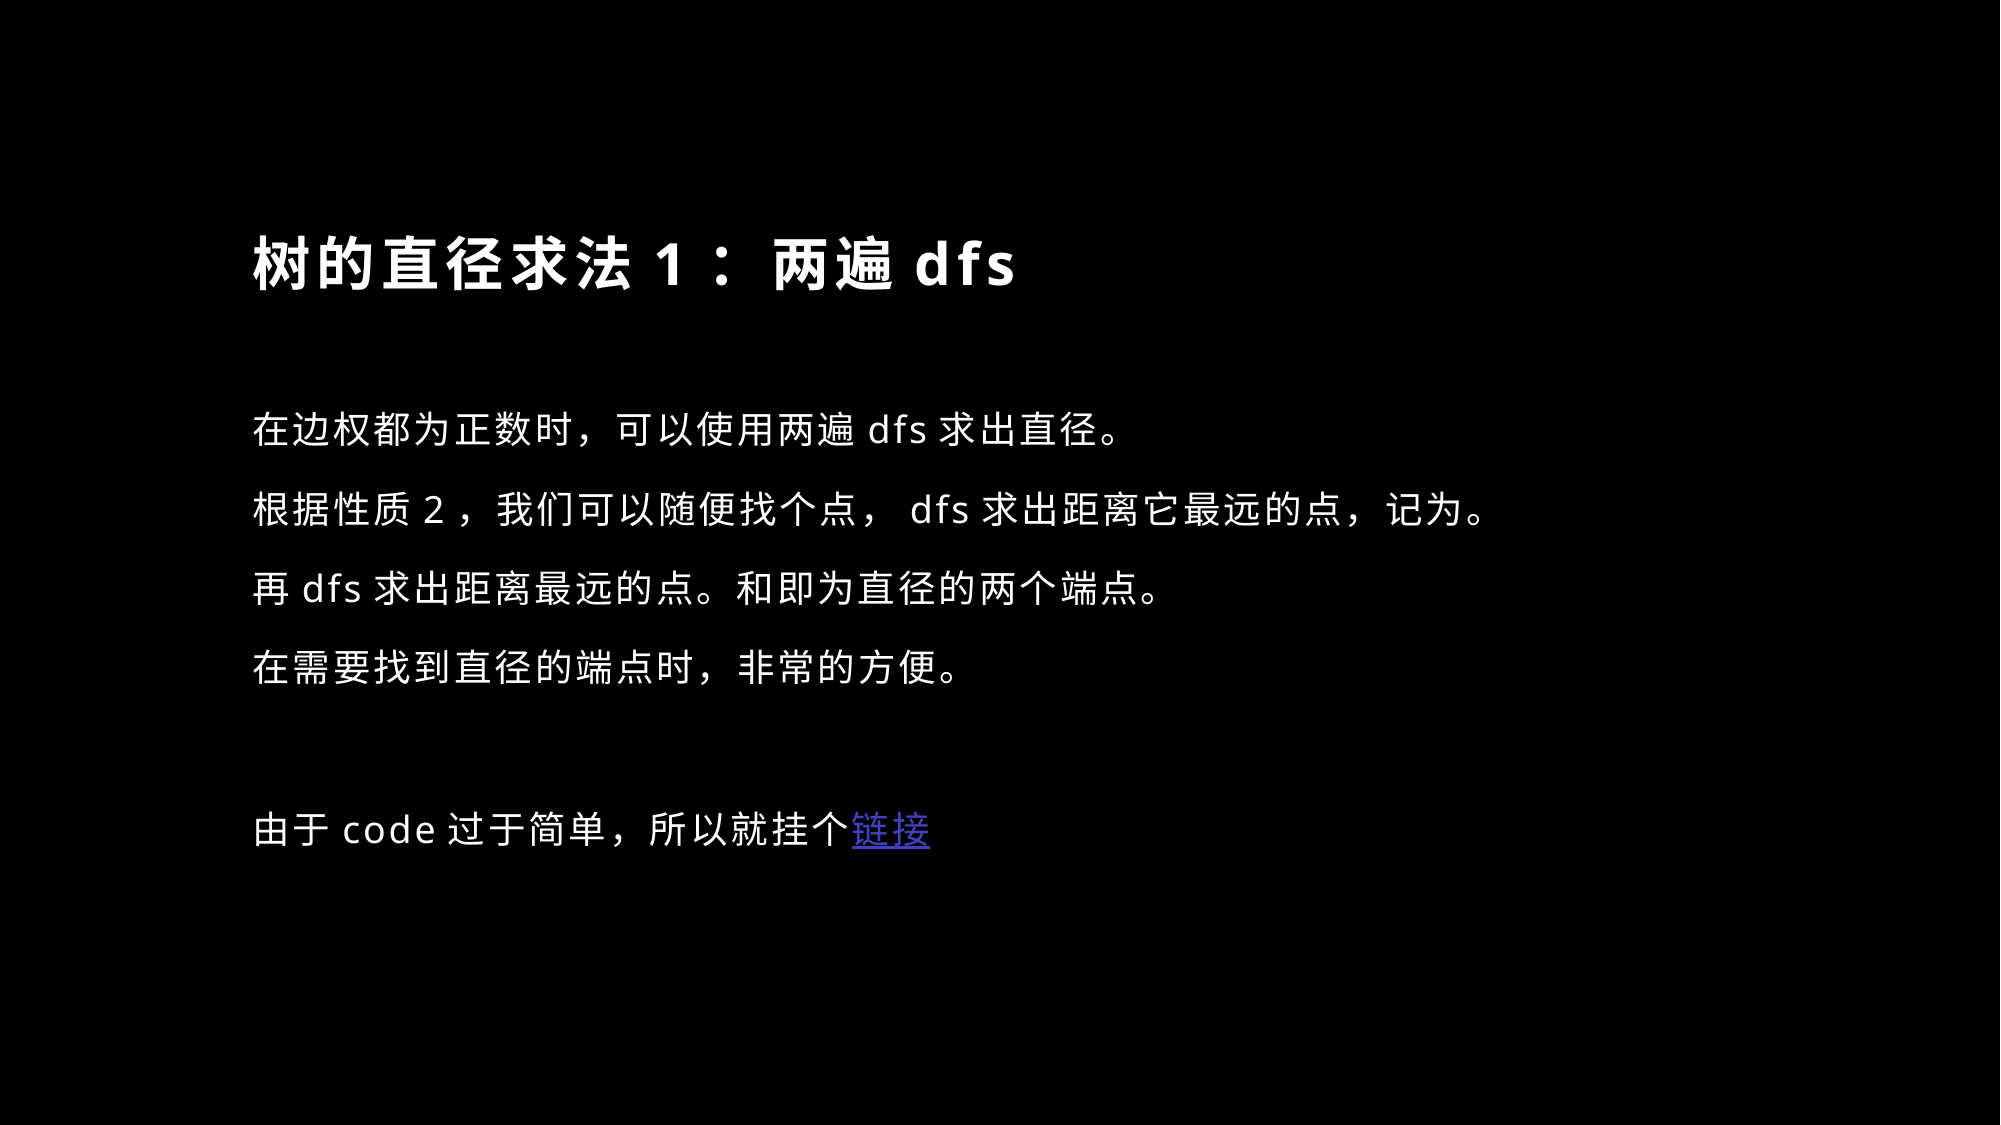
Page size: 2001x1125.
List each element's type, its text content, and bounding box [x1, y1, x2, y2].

title 树的直径求法1：两遍dfs [234, 171, 1750, 313]
